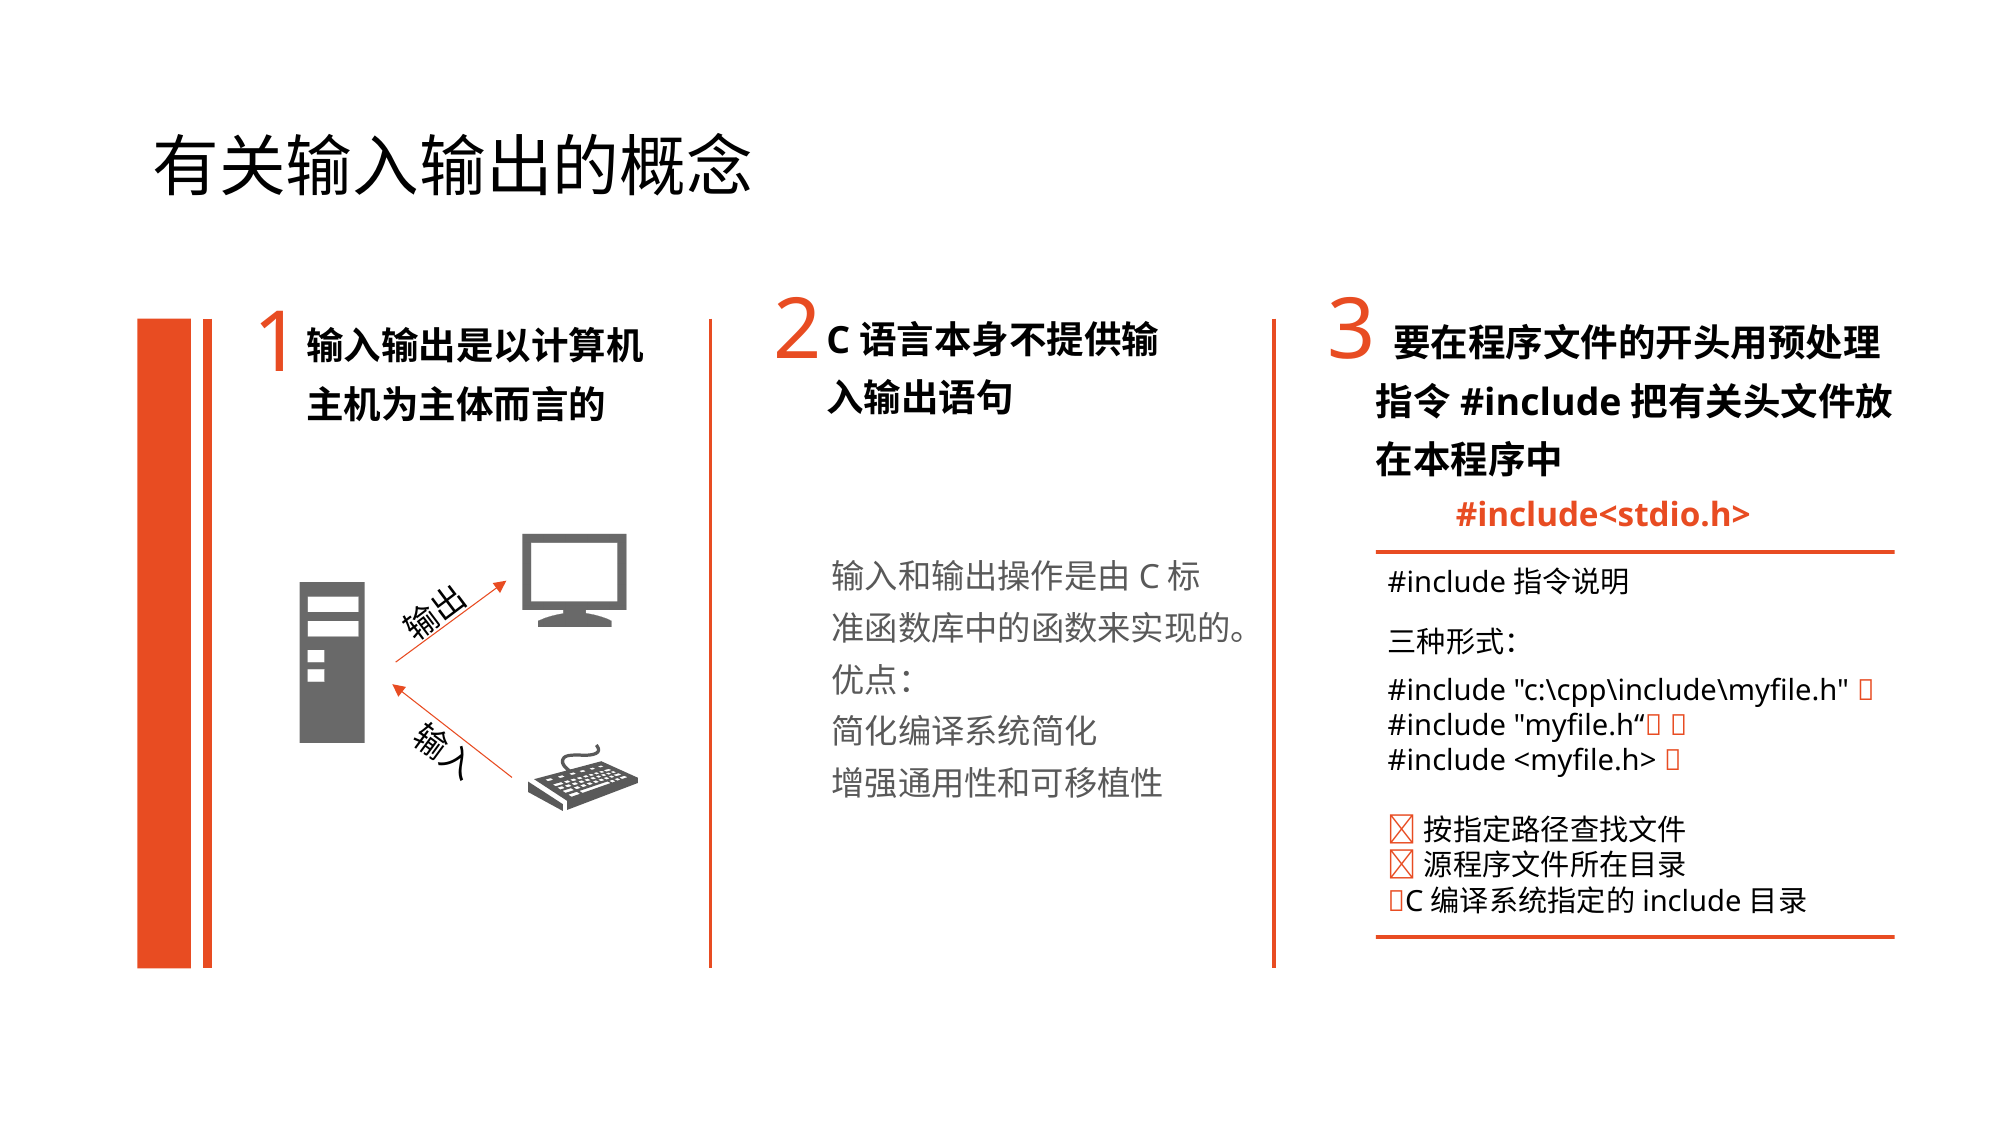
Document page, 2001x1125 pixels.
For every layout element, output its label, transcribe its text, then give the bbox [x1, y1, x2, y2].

text_box #include<stdio.h> [1438, 473, 1769, 536]
text_box [136, 318, 192, 969]
title 有关输入输出的概念 [137, 59, 1863, 278]
text_box 3 [1319, 278, 1376, 376]
text_box 输入输出是以计算机主机为主体而言的 [306, 333, 662, 402]
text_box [292, 521, 638, 811]
text_box C语言本身不提供输入输出语句 [826, 326, 1181, 395]
text_box 2 [765, 278, 822, 376]
text_box 输入和输出操作是由C标准函数库中的函数来实现的。 优点： 简化编译系统简化 增强通用性和可移植性 [816, 535, 1248, 839]
text_box 1 [244, 289, 302, 388]
text_box 要在程序文件的开头用预处理指令#include把有关头文件放在本程序中 [1375, 359, 1895, 428]
